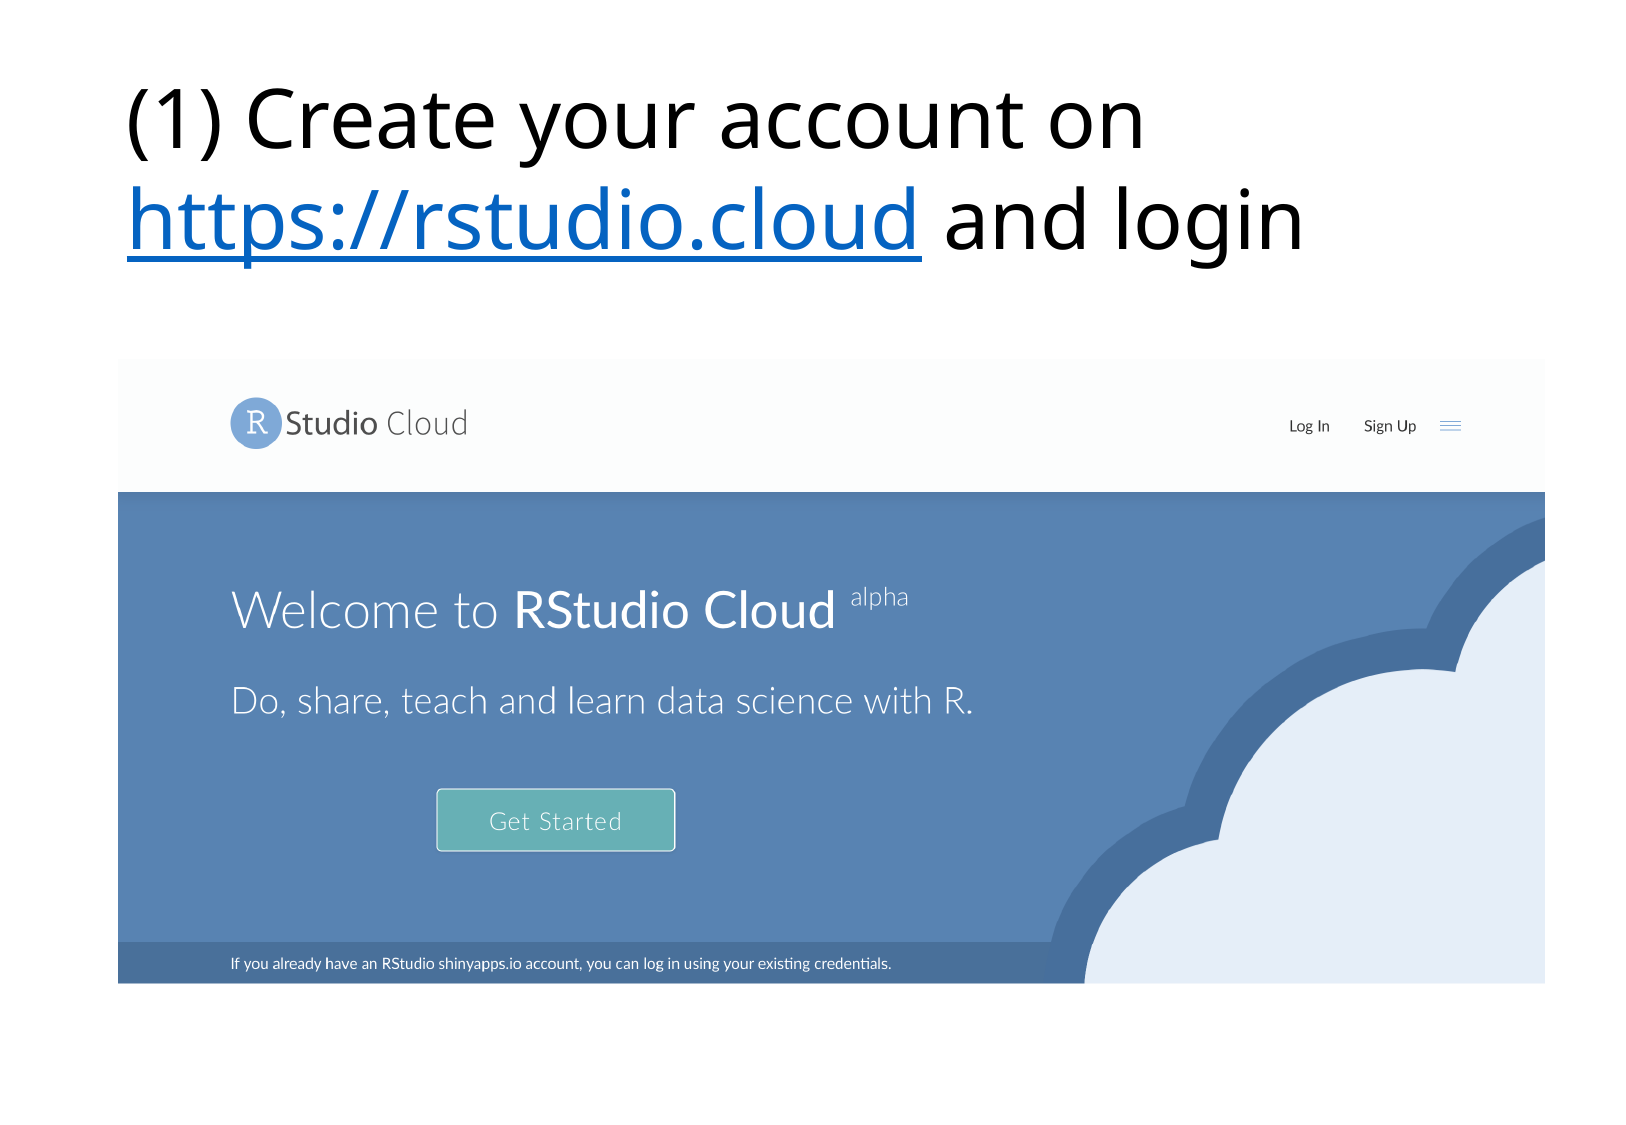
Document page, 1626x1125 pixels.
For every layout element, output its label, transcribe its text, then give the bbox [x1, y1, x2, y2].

picture [118, 359, 1545, 1050]
title (1) Create your account on https://rstudio.cloud and login [111, 59, 1514, 278]
